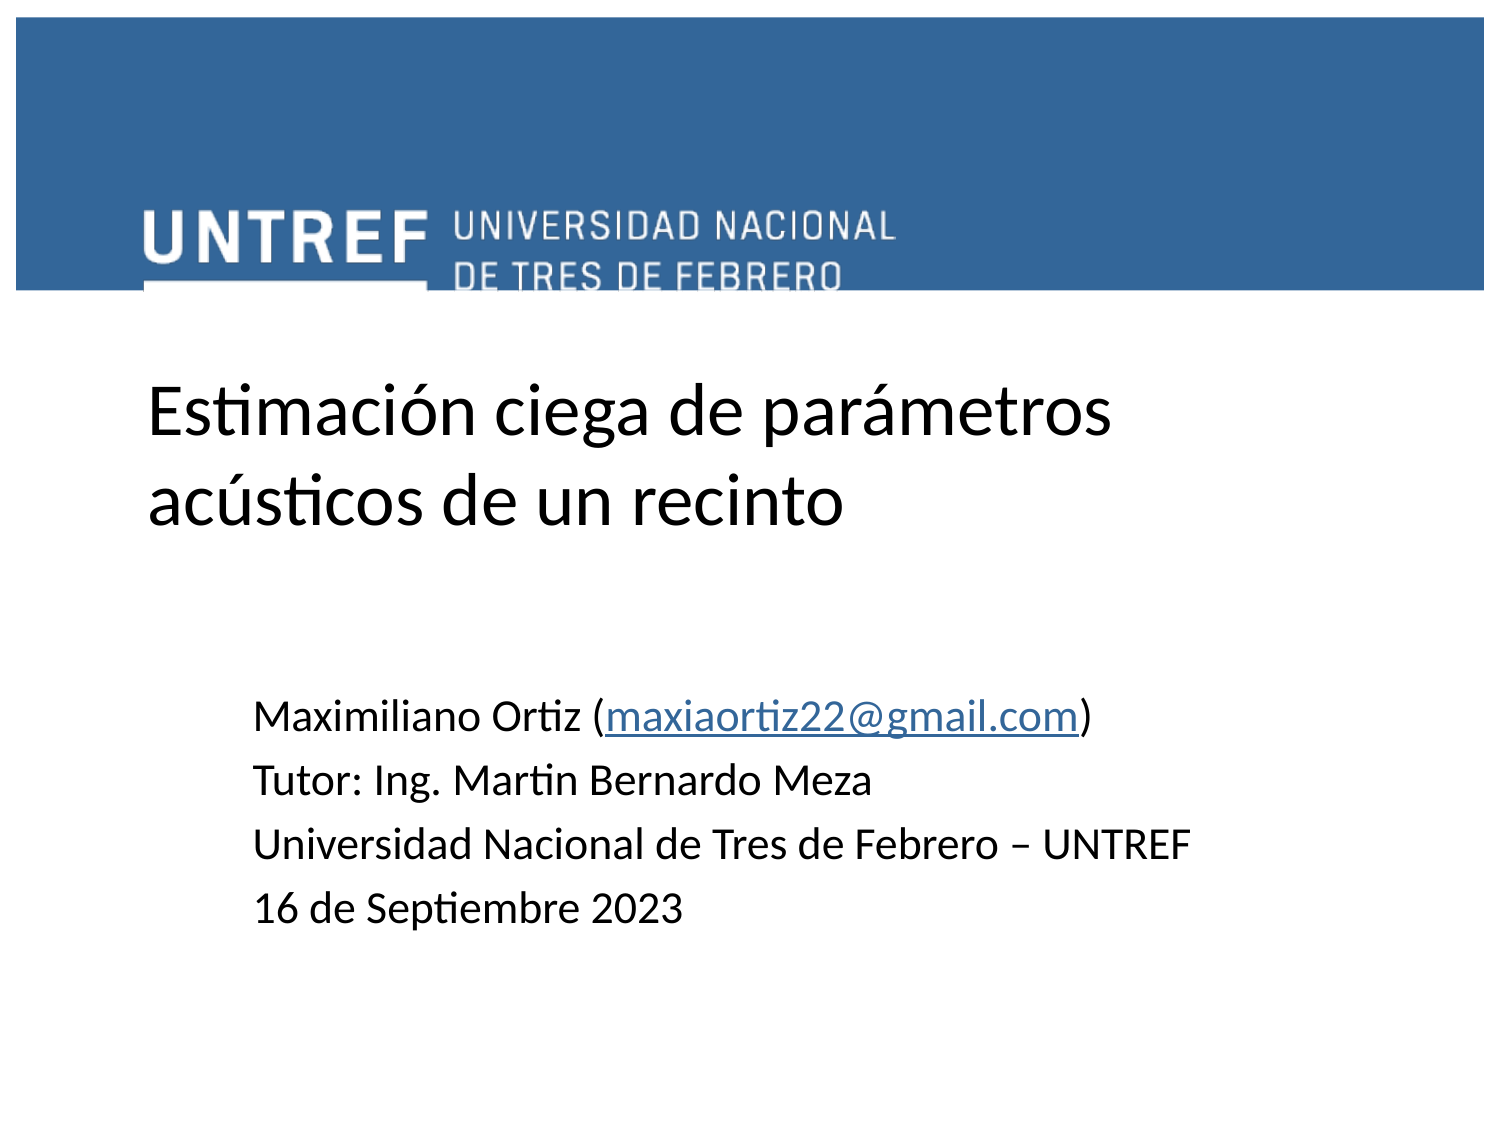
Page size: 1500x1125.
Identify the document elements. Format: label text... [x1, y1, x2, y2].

subtitle Maximiliano Ortiz (maxiaortiz22@gmail.com) Tutor: Ing. Martin Bernardo Meza Universidad Nacional de Tres de Febrero – UNTREF 16 de Septiembre 2023 [237, 678, 1388, 941]
picture [142, 208, 896, 292]
title Estimación ciega de parámetros acústicos de un recinto [132, 337, 1388, 563]
